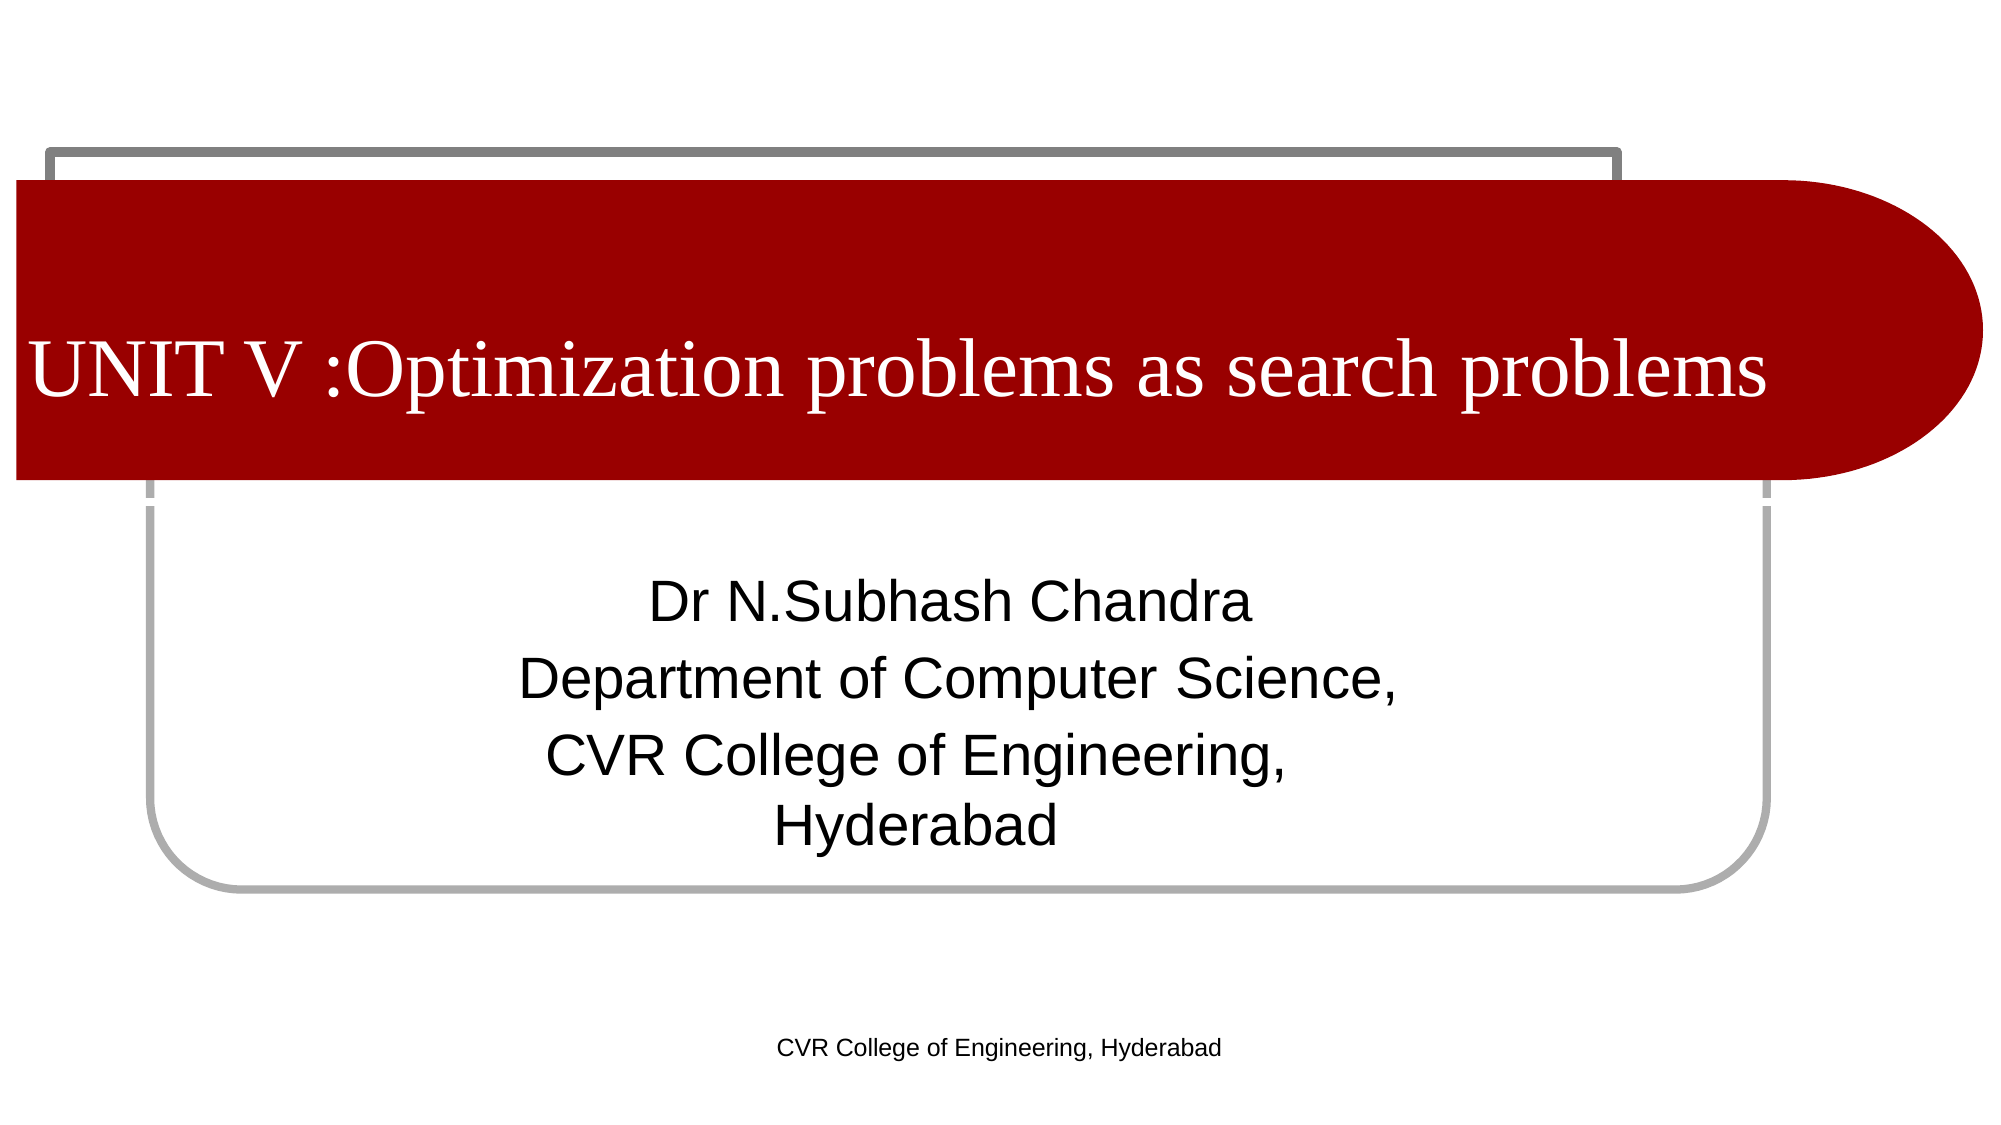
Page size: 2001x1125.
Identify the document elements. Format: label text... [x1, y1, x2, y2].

title UNIT V :Optimization problems as search problems [25, 311, 1779, 502]
text_box [16, 180, 1984, 481]
text_box Dr N.Subhash Chandra Department of Computer Science, CVR College of Engineering, Hyderabad [431, 554, 1484, 858]
slide_number CVR College of Engineering, Hyderabad [709, 1032, 1291, 1095]
text_box [150, 503, 1767, 890]
text_box [50, 151, 1617, 180]
